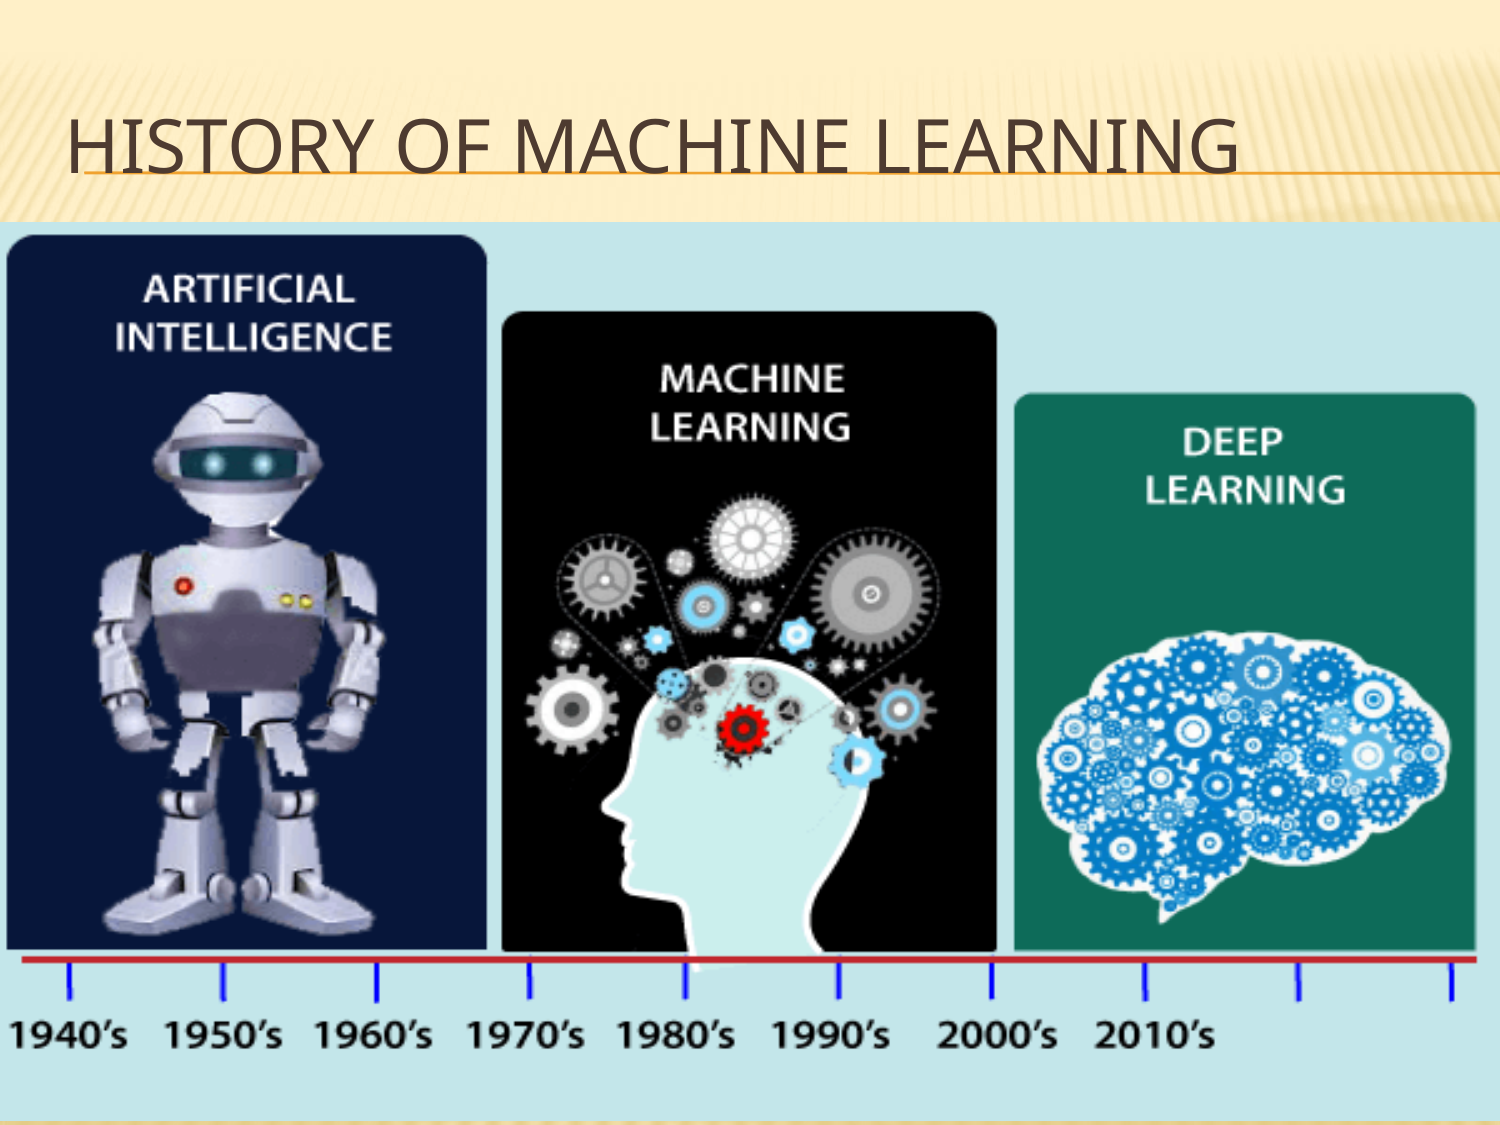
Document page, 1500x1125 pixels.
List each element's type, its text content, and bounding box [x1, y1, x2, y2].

title History of Machine Learning [50, 75, 1475, 213]
picture [0, 222, 1500, 1122]
